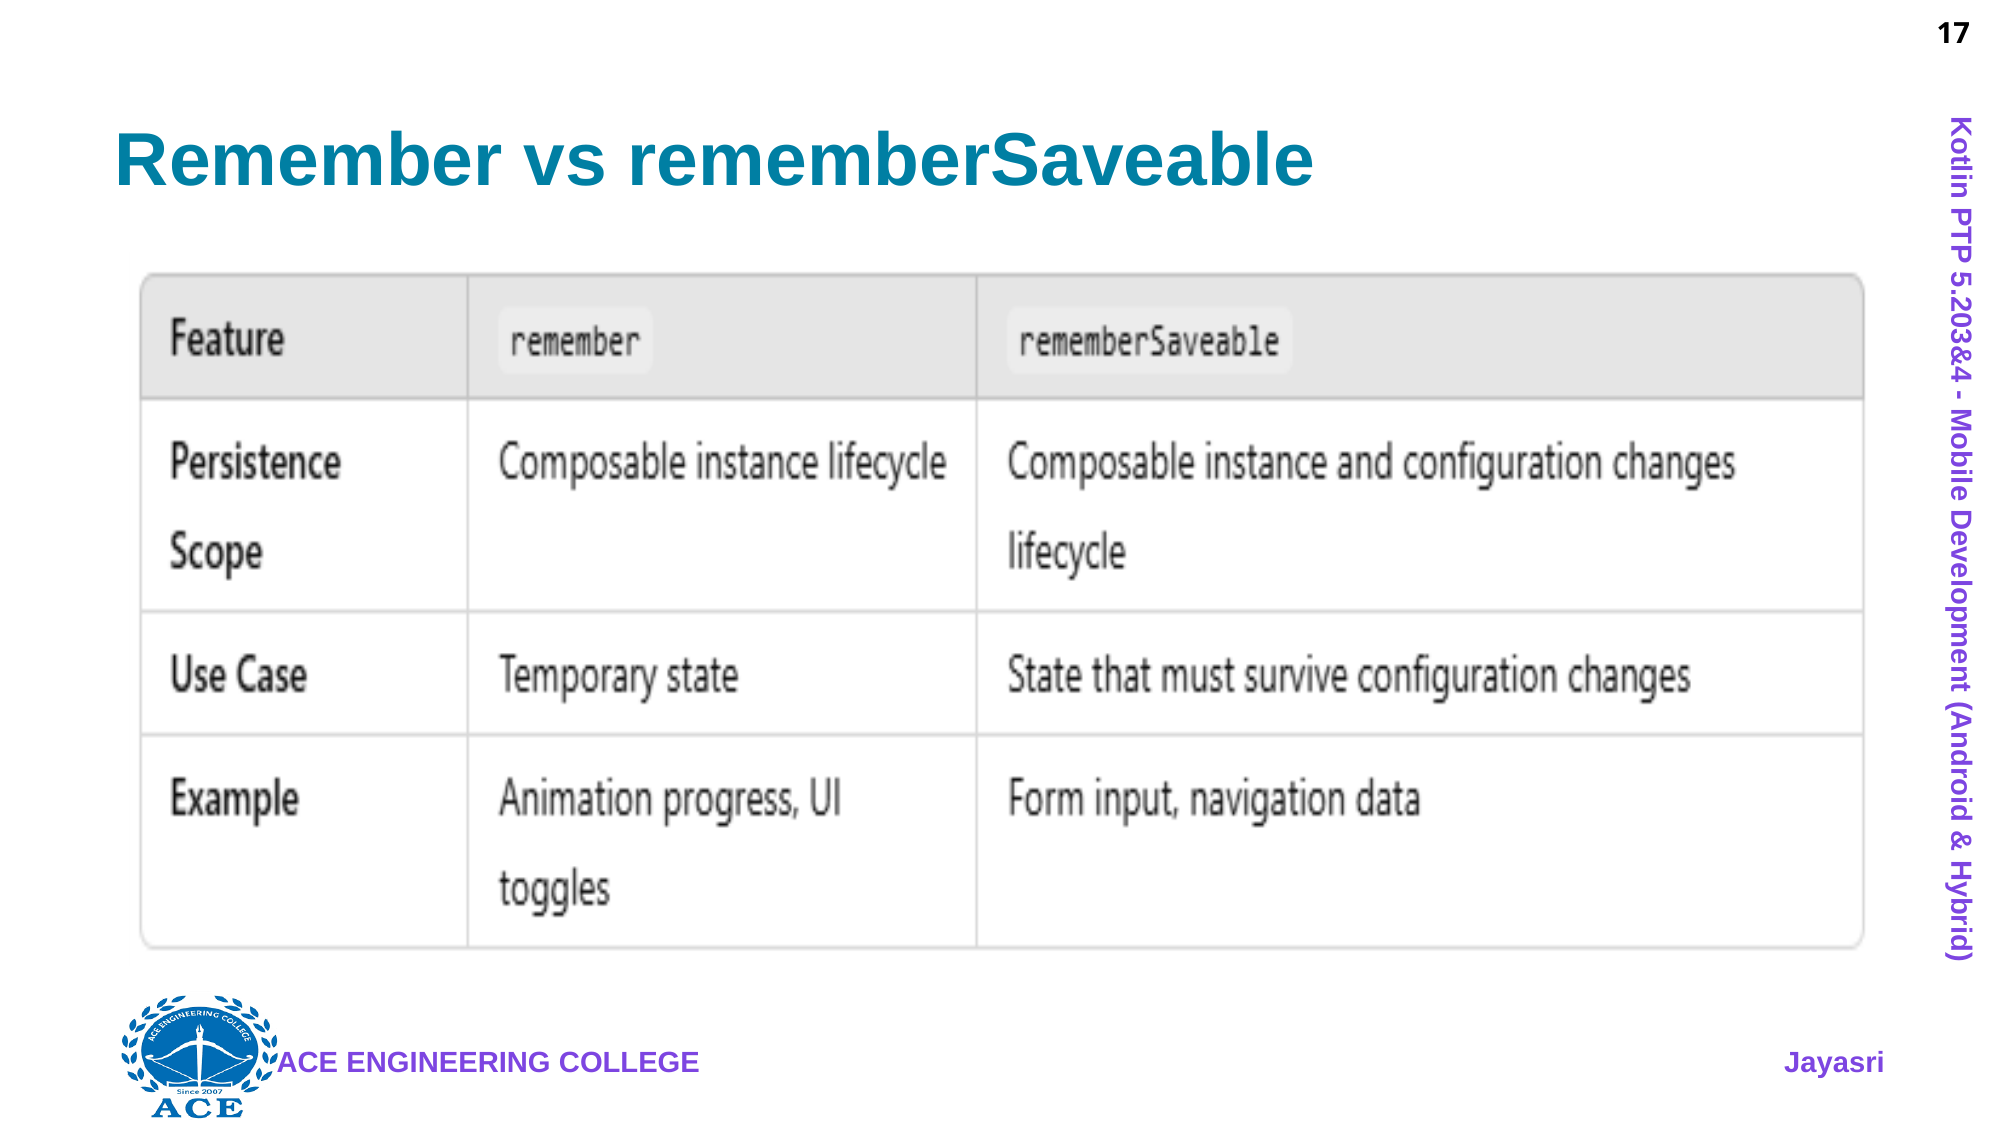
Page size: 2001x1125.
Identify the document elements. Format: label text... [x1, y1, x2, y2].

title Remember vs rememberSaveable [99, 35, 1900, 216]
slide_number 17 [1879, 18, 2000, 49]
picture [101, 975, 303, 1125]
picture [128, 251, 1880, 967]
